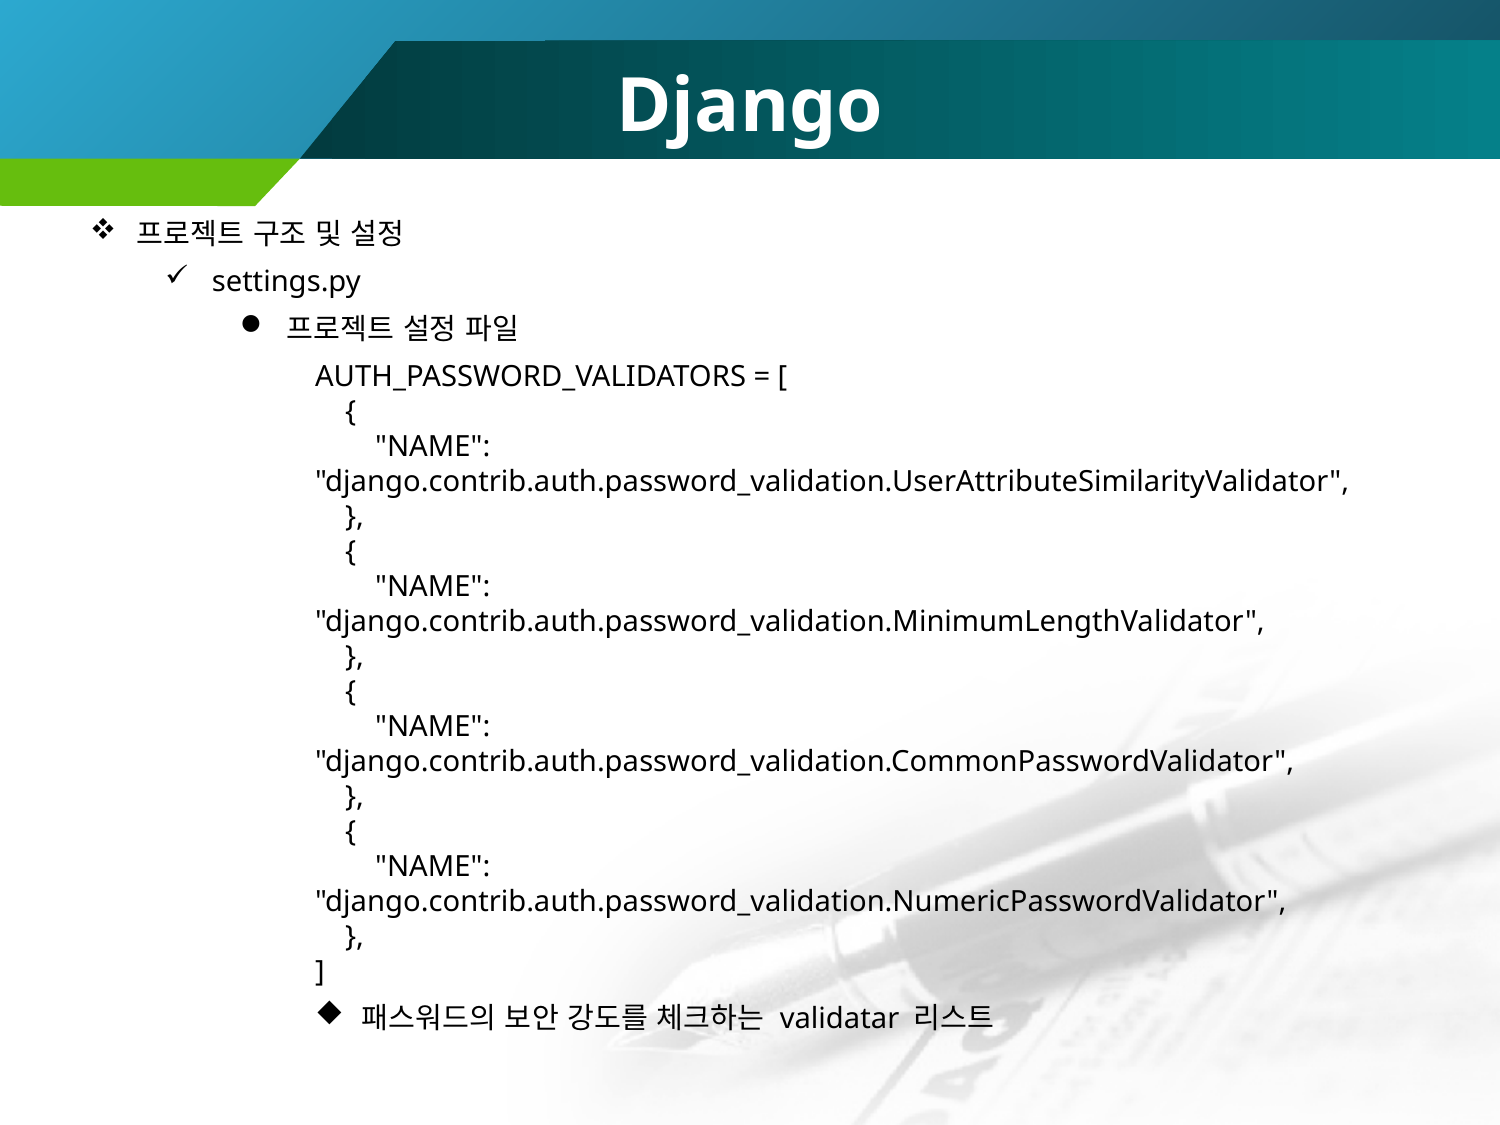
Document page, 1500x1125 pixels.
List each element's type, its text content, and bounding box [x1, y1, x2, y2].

picture [490, 448, 1500, 1125]
text_box [76, 219, 1427, 1071]
title Django [0, 42, 1500, 162]
text_box 프로젝트 구조 및 설정 settings.py 프로젝트 설정 파일 AUTH_PASSWORD_VALIDATORS = [ { "NAME": "django.contrib.auth.password_validation.UserAttributeSimilarityValidator", }, { "NAME": "django.contrib.auth.password_validation.MinimumLengthValidator", }, { "NAME": "django.contrib.auth.password_validation.CommonPasswordValidator", }, { "NAME": "django.contrib.auth.password_validation.NumericPasswordValidator", }, ] 패스워드의 보안 강도를 체크하는 validatar 리스트 [74, 207, 1425, 1059]
